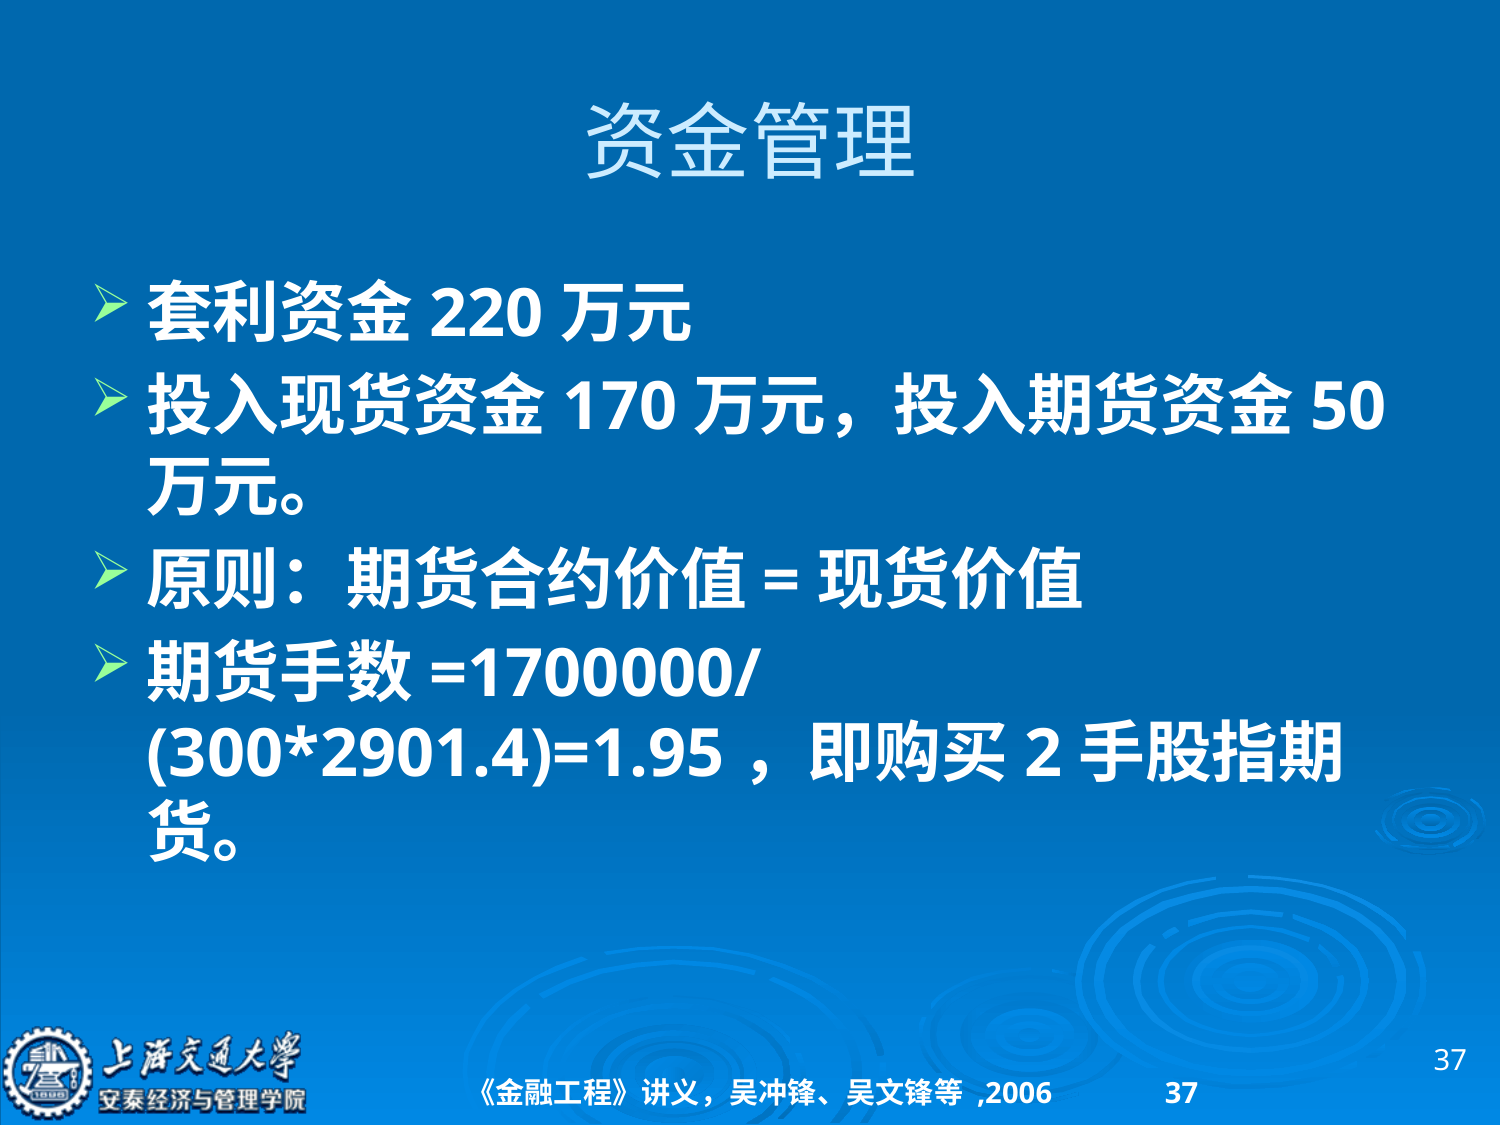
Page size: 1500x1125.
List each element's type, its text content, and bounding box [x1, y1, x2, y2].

title 资金管理 [75, 45, 1425, 233]
picture [0, 1017, 313, 1125]
list 套利资金220万元 投入现货资金170万元，投入期货资金50万元。 原则：期货合约价值=现货价值 期货手数=1700000/(300*2901.4)=1.95，即购买2手股指期货。 [75, 262, 1425, 1005]
slide_number 37 [1413, 1034, 1488, 1113]
